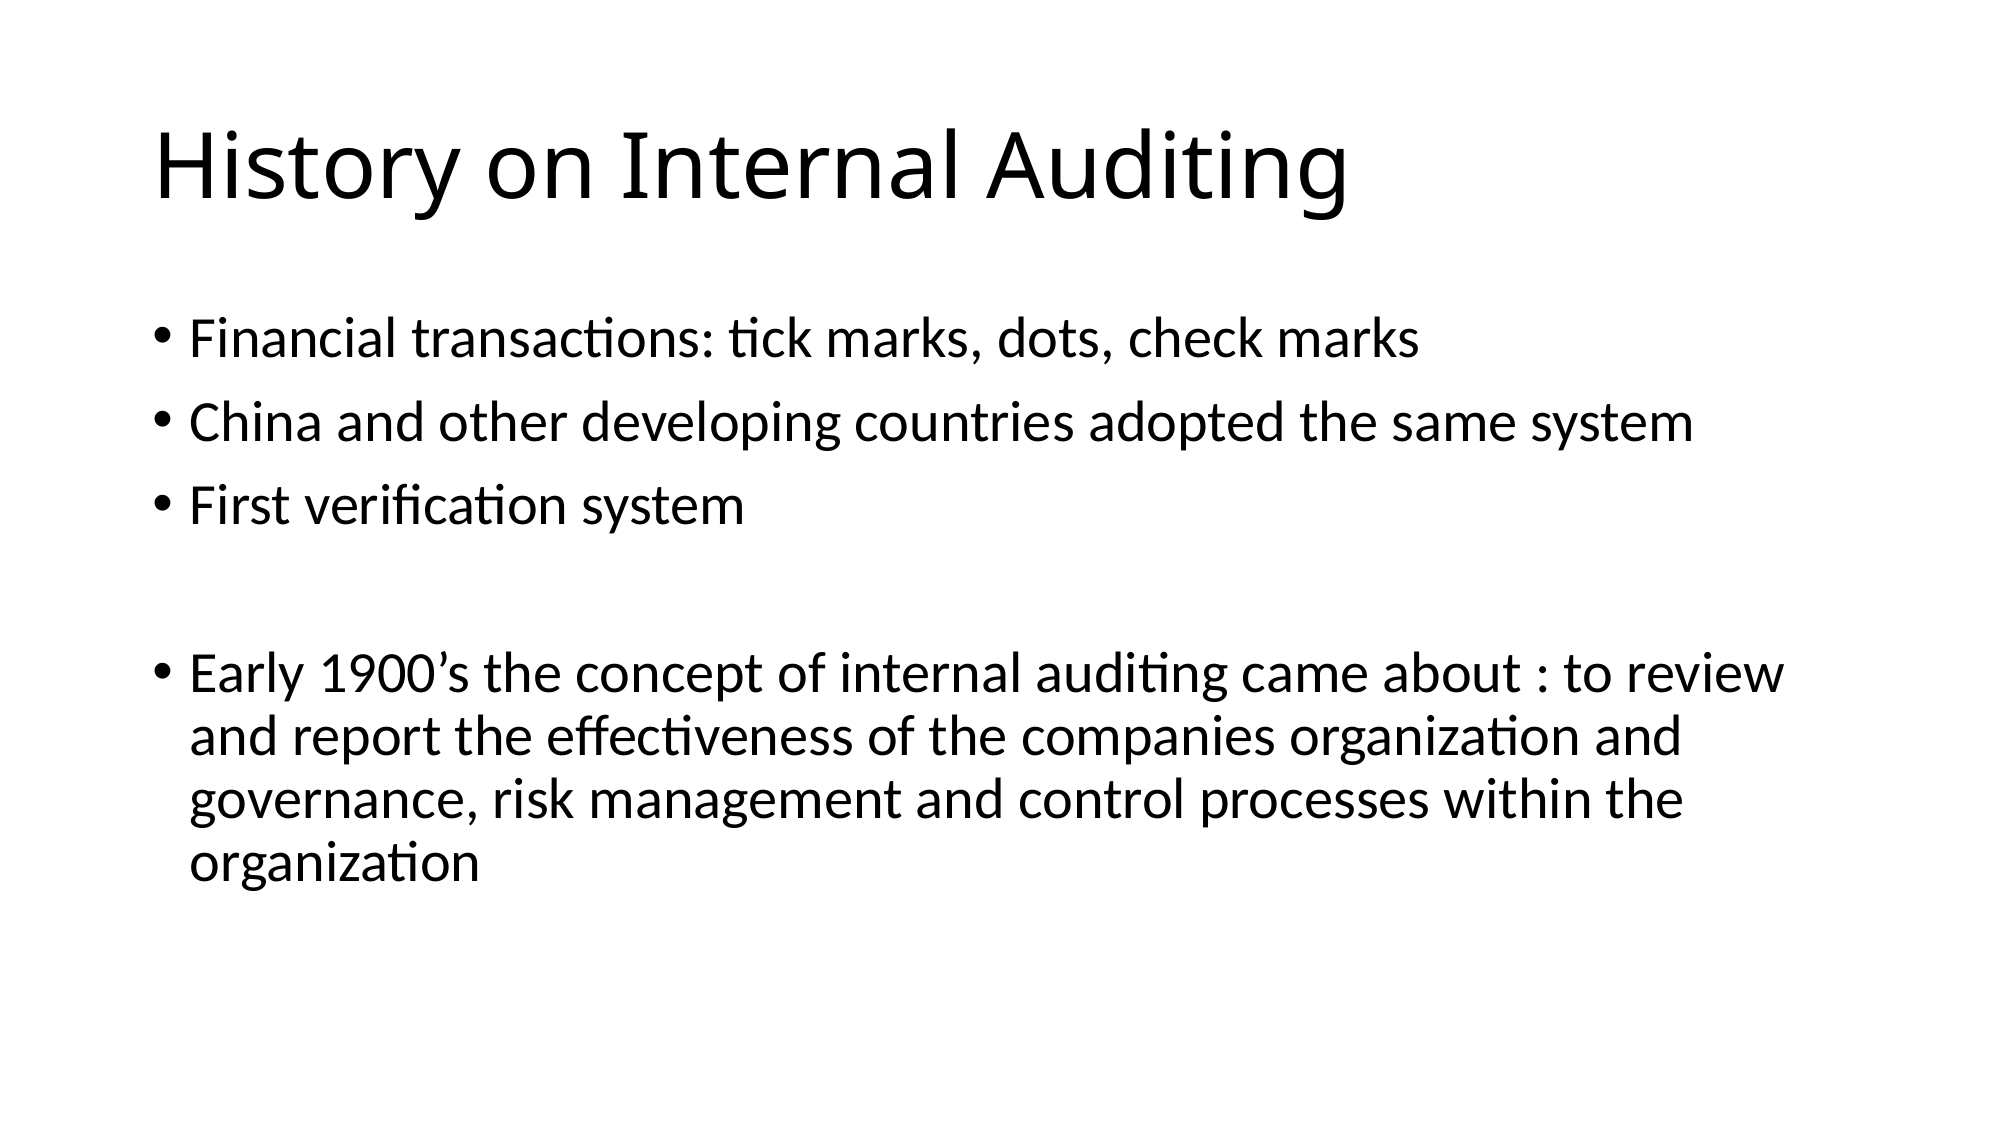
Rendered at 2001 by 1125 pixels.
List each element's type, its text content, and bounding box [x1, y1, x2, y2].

title History on Internal Auditing [137, 59, 1863, 278]
list Financial transactions: tick marks, dots, check marks China and other developing countries adopted the same system First verification system Early 1900’s the concept of internal auditing came about : to review and report the effectiveness of the companies organization and governance, risk management and control processes within the organization [137, 299, 1863, 1014]
